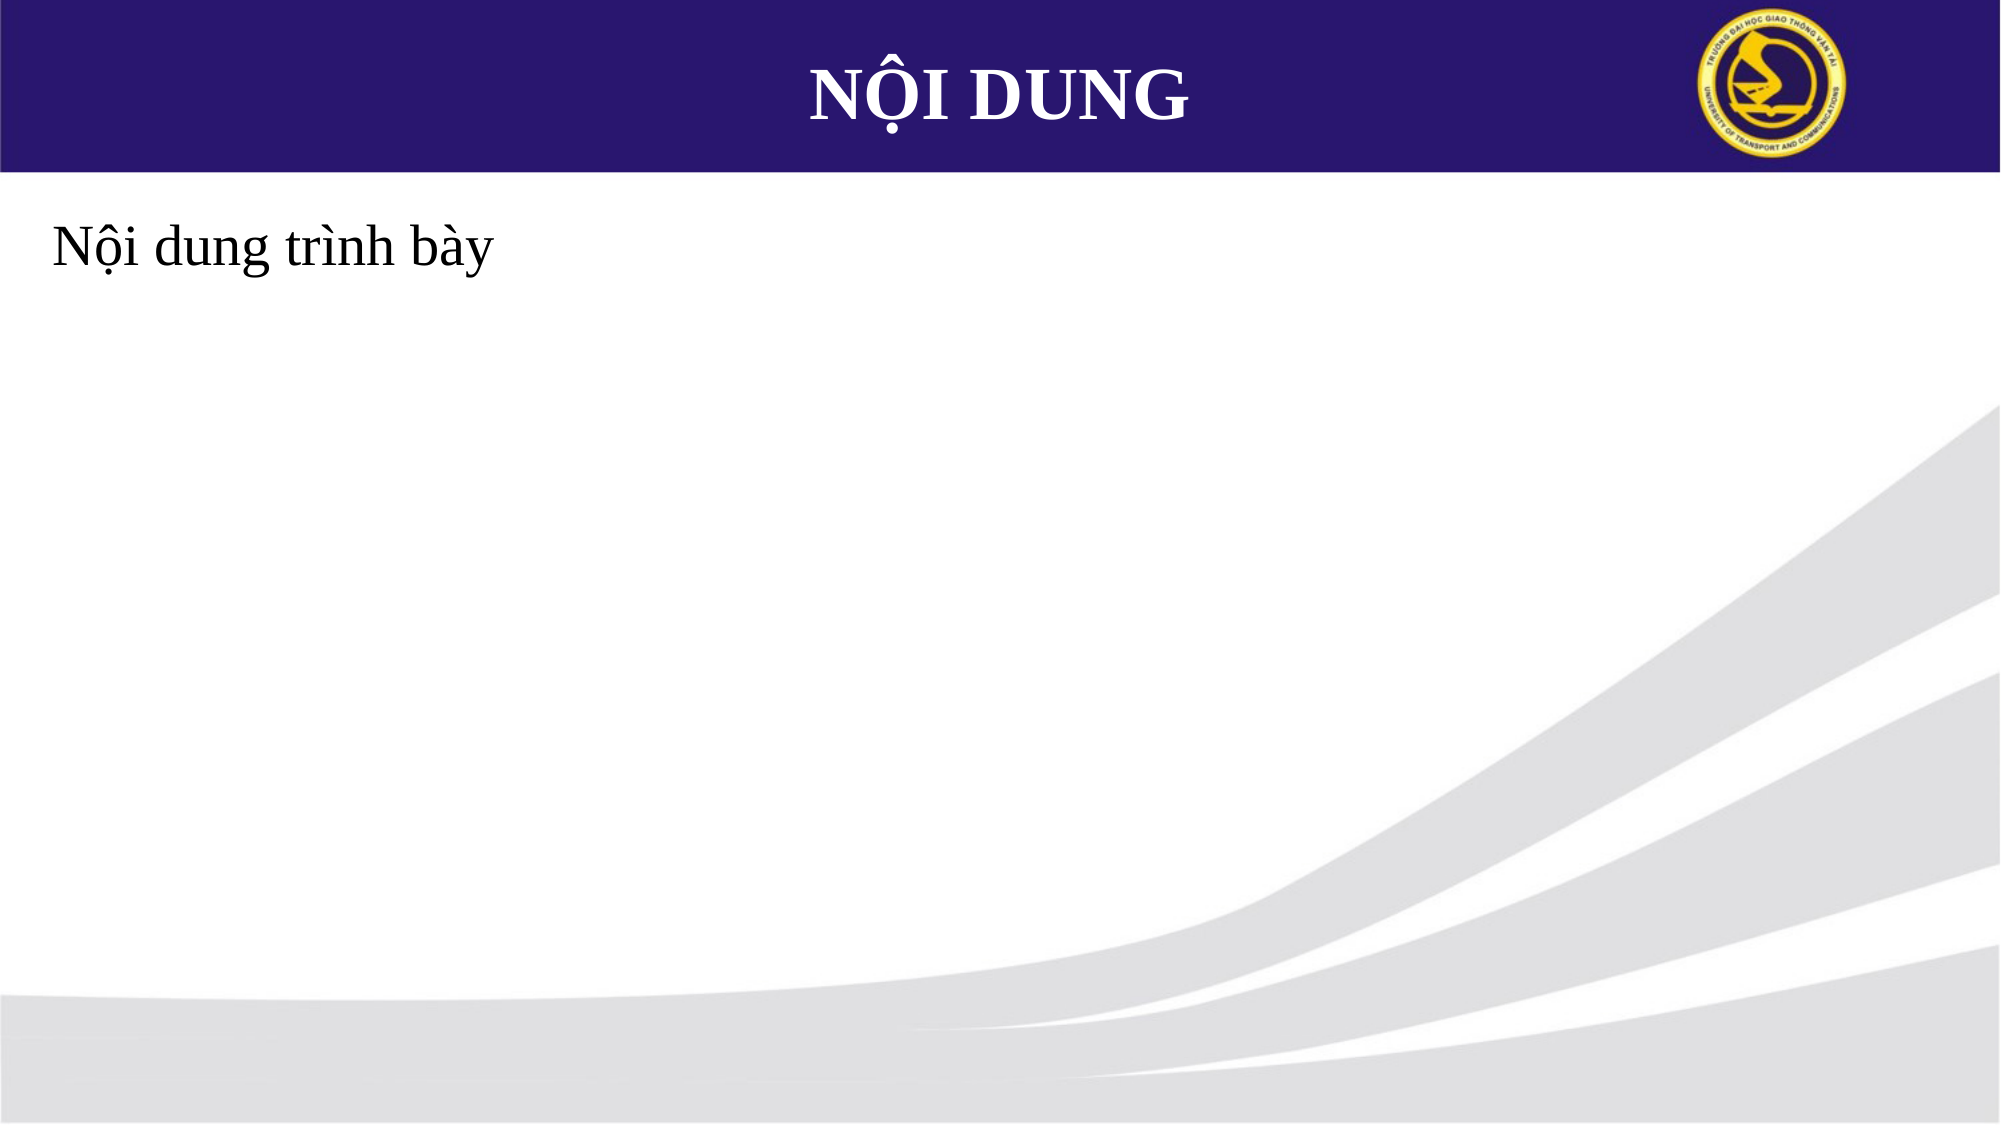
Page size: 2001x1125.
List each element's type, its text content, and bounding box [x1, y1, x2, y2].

text_box Nội dung trình bày [37, 200, 1988, 425]
text_box NỘI DUNG [0, 37, 2000, 143]
picture [0, 0, 2001, 1125]
